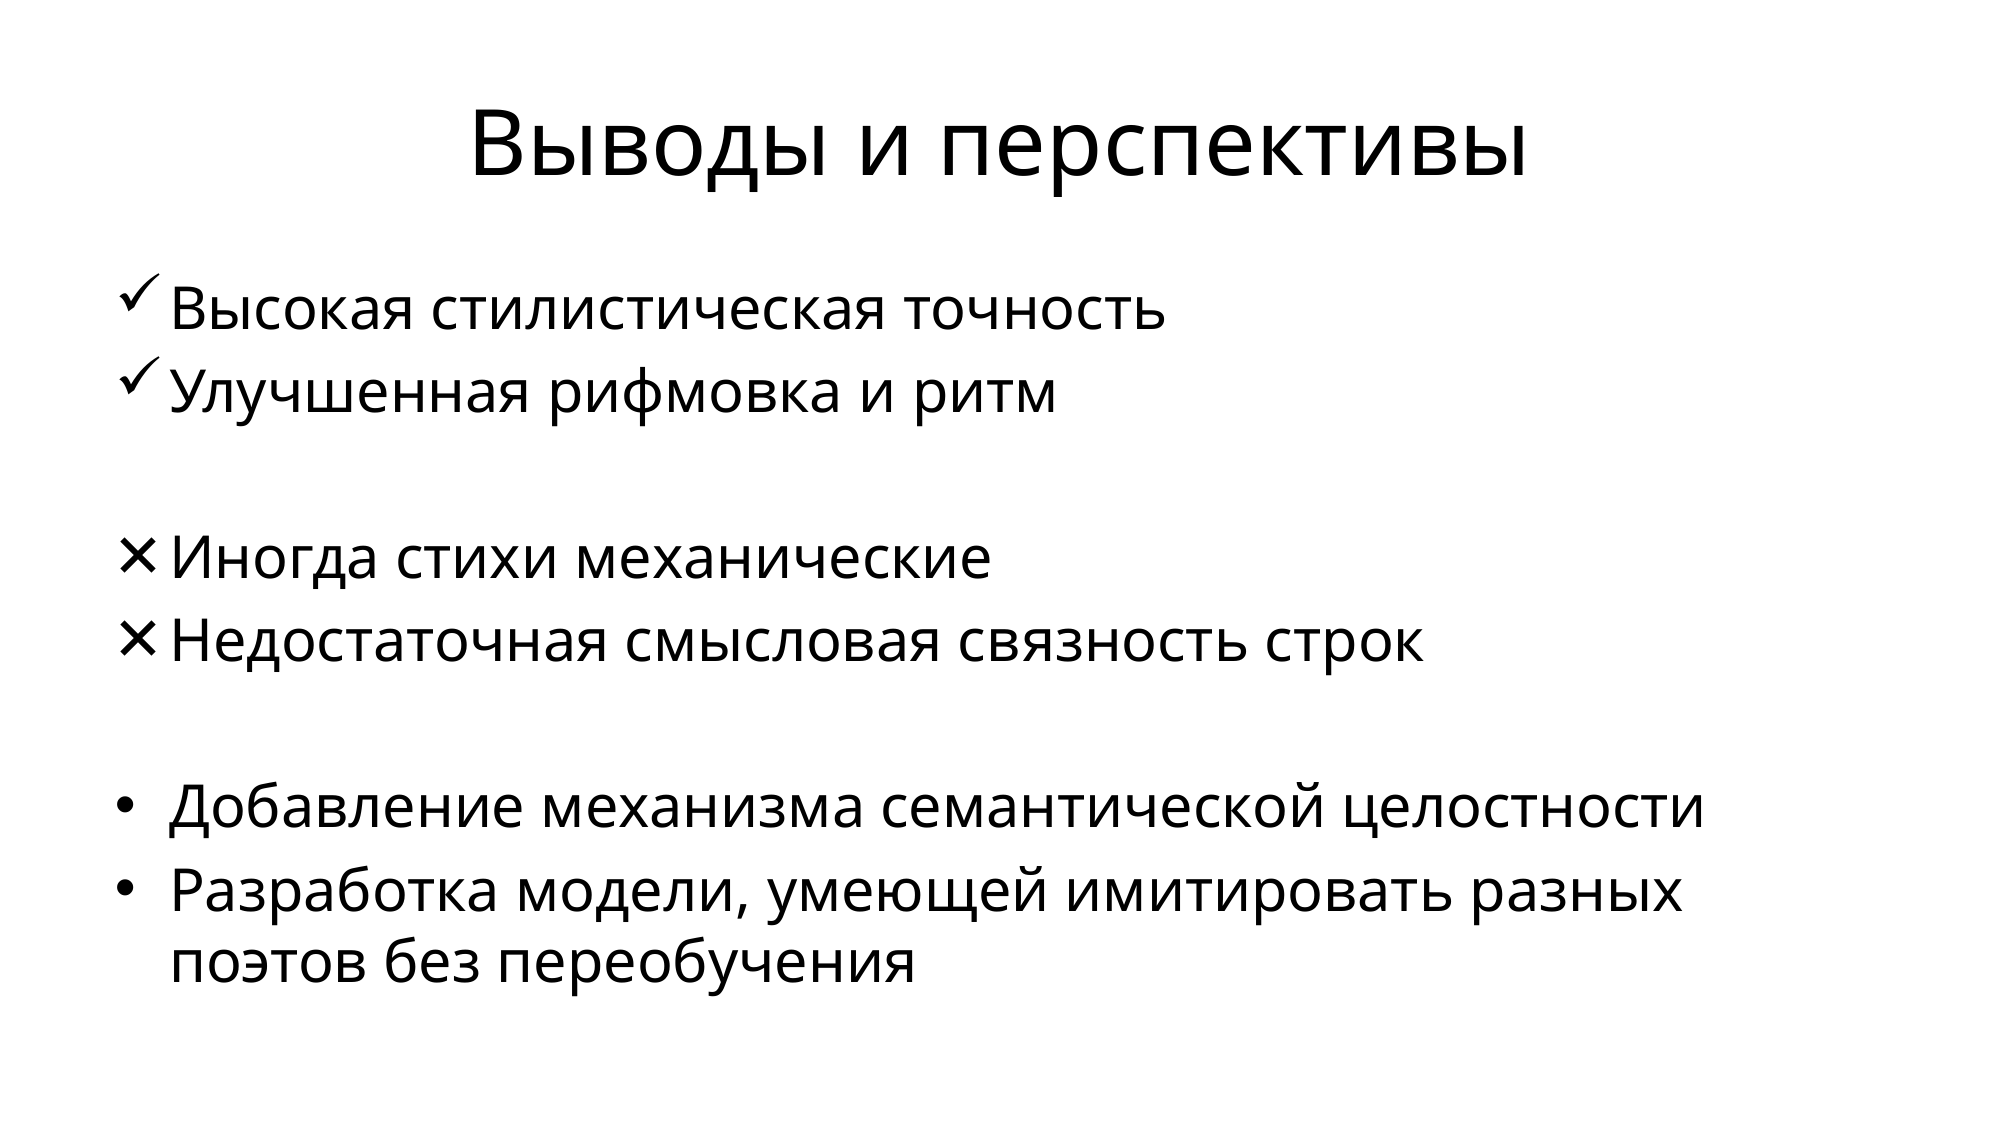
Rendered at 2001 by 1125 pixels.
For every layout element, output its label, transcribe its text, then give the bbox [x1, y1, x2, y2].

picture [114, 531, 162, 579]
title Выводы и перспективы [99, 45, 1900, 233]
list Высокая стилистическая точность Улучшенная рифмовка и ритм Иногда стихи механические Недостаточная смысловая связность строк Добавление механизма семантической целостности Разработка модели, умеющей имитировать разных поэтов без переобучения [99, 262, 1900, 1005]
picture [114, 614, 162, 662]
